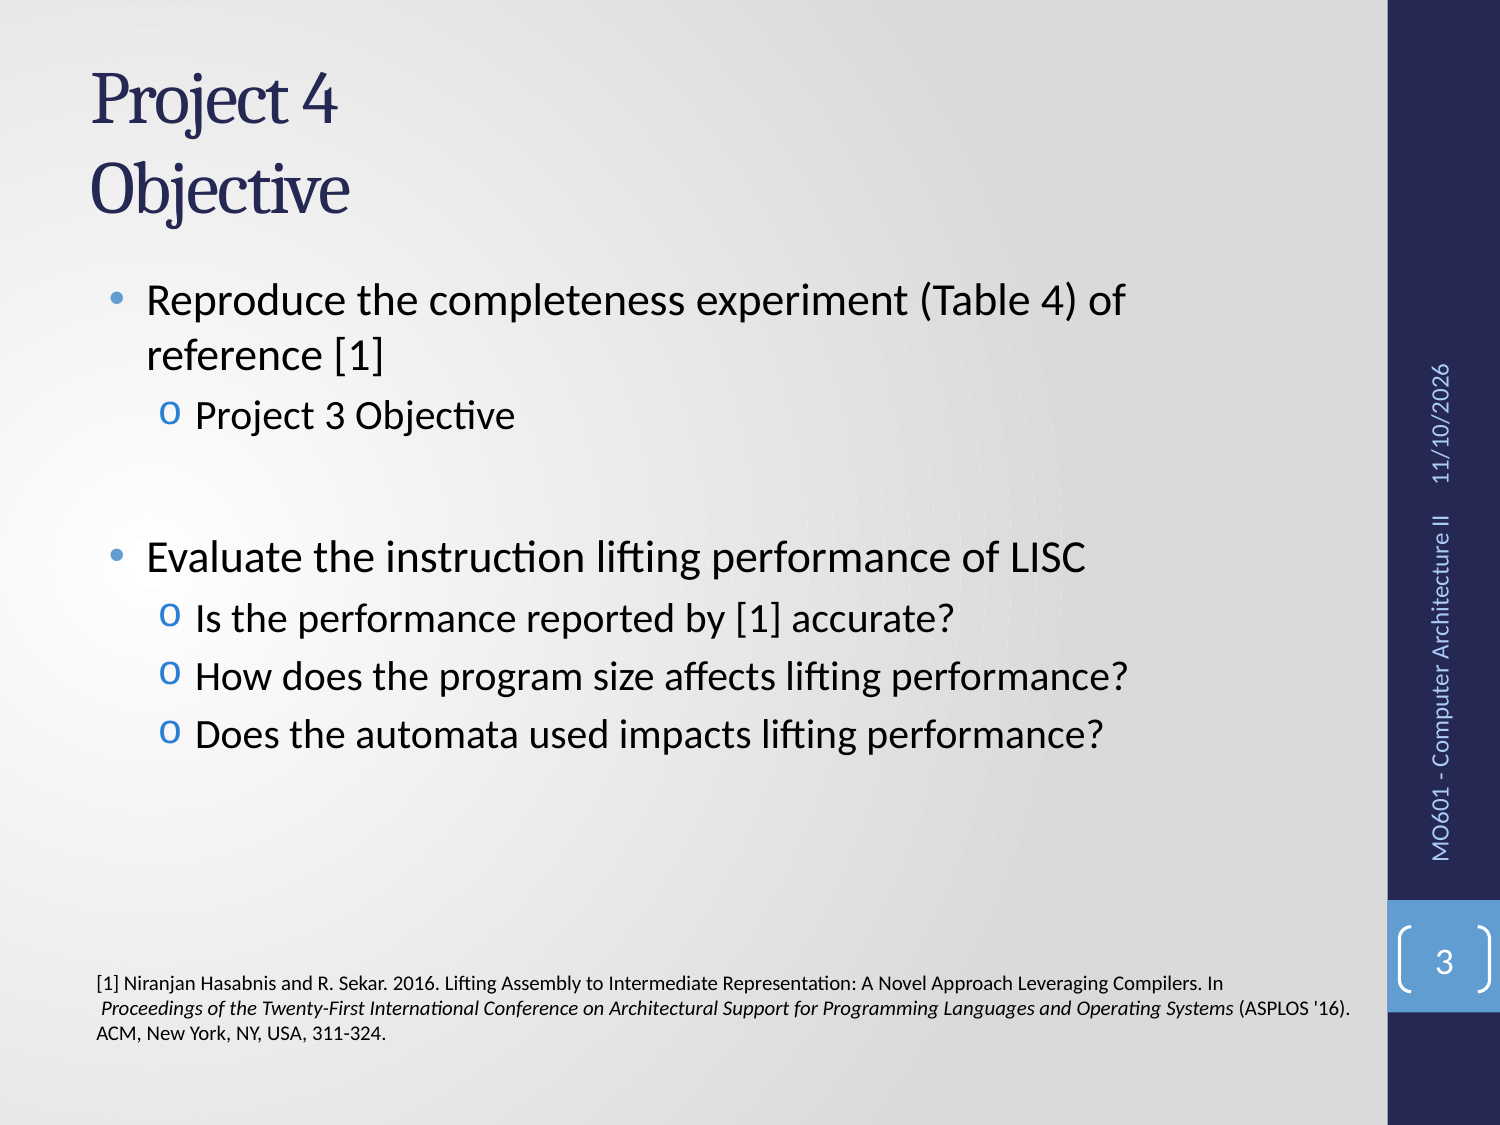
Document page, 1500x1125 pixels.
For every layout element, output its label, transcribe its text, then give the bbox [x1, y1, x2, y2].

footer MO601 - Computer Architecture II [1408, 500, 1469, 889]
list Reproduce the completeness experiment (Table 4) of reference [1] Project 3 Objective Evaluate the instruction lifting performance of LISC Is the performance reported by [1] accurate? How does the program size affects lifting performance? Does the automata used impacts lifting performance? [75, 262, 1325, 1050]
text_box [1] Niranjan Hasabnis and R. Sekar. 2016. Lifting Assembly to Intermediate Representation: A Novel Approach Leveraging Compilers. In Proceedings of the Twenty-First International Conference on Architectural Support for Programming Languages and Operating Systems (ASPLOS '16). ACM, New York, NY, USA, 311-324. [81, 962, 1371, 1053]
slide_number 3 [1397, 925, 1492, 994]
title Project 4 Objective [75, 45, 1325, 233]
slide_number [1408, 100, 1469, 500]
